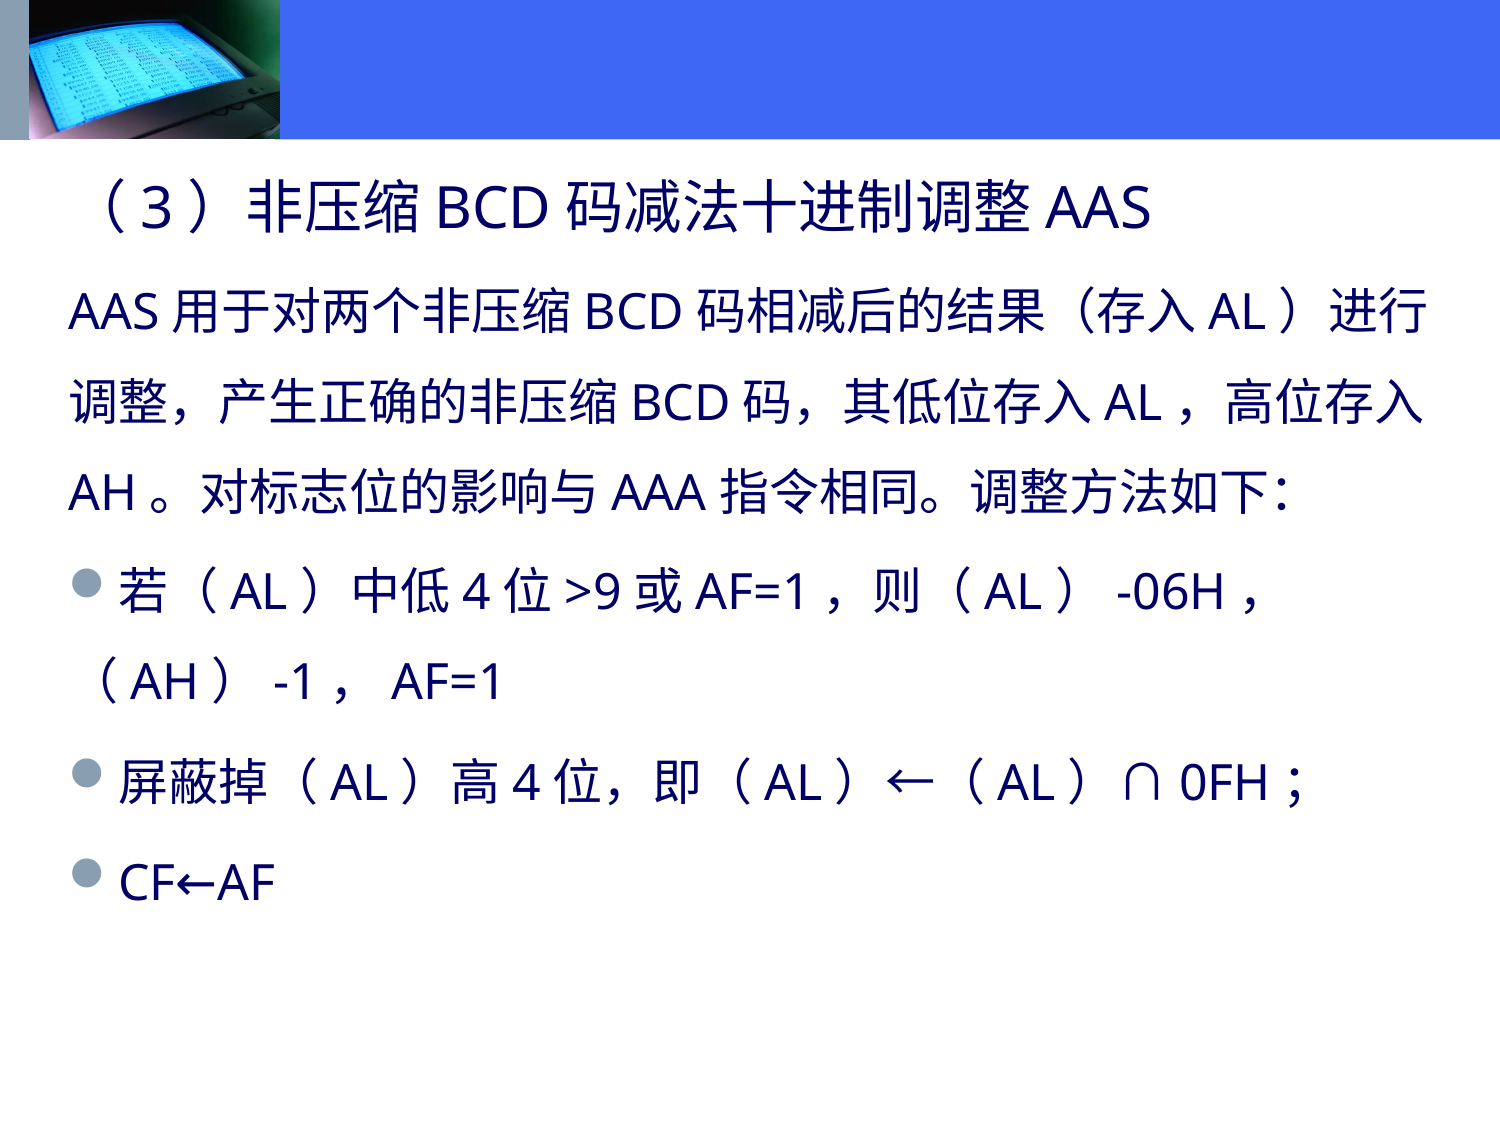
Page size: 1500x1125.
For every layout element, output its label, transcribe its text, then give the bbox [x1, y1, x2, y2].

list （3）非压缩BCD码减法十进制调整AAS AAS用于对两个非压缩BCD码相减后的结果（存入AL）进行调整，产生正确的非压缩BCD码，其低位存入AL，高位存入AH。对标志位的影响与AAA指令相同。调整方法如下： 若（AL）中低4位>9或AF=1，则（AL）-06H，（AH）-1，AF=1 屏蔽掉（AL）高4位，即（AL）←（AL）∩0FH； CF←AF [52, 162, 1471, 835]
picture [29, 0, 280, 139]
